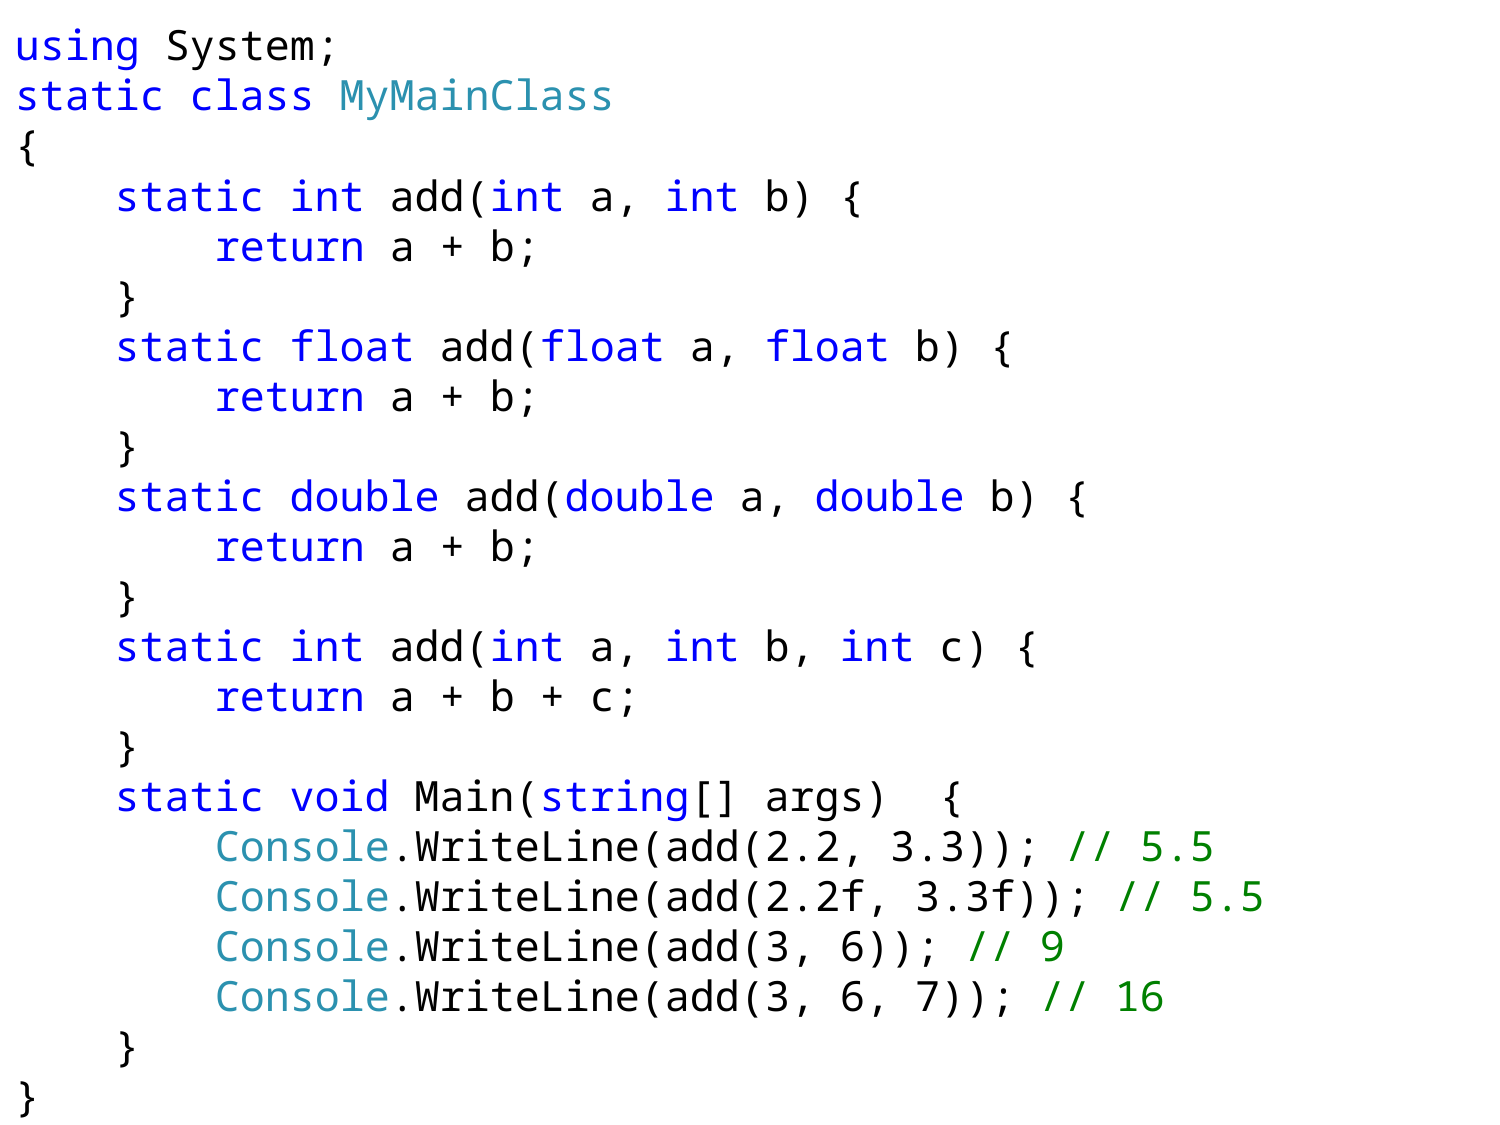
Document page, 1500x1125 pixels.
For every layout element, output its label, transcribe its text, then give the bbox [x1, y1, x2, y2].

text_box using System; static class MyMainClass { static int add(int a, int b) { return a + b; } static float add(float a, float b) { return a + b; } static double add(double a, double b) { return a + b; } static int add(int a, int b, int c) { return a + b + c; } static void Main(string[] args) { Console.WriteLine(add(2.2, 3.3)); // 5.5 Console.WriteLine(add(2.2f, 3.3f)); // 5.5 Console.WriteLine(add(3, 6)); // 9 Console.WriteLine(add(3, 6, 7)); // 16 } } [0, 11, 1500, 1125]
